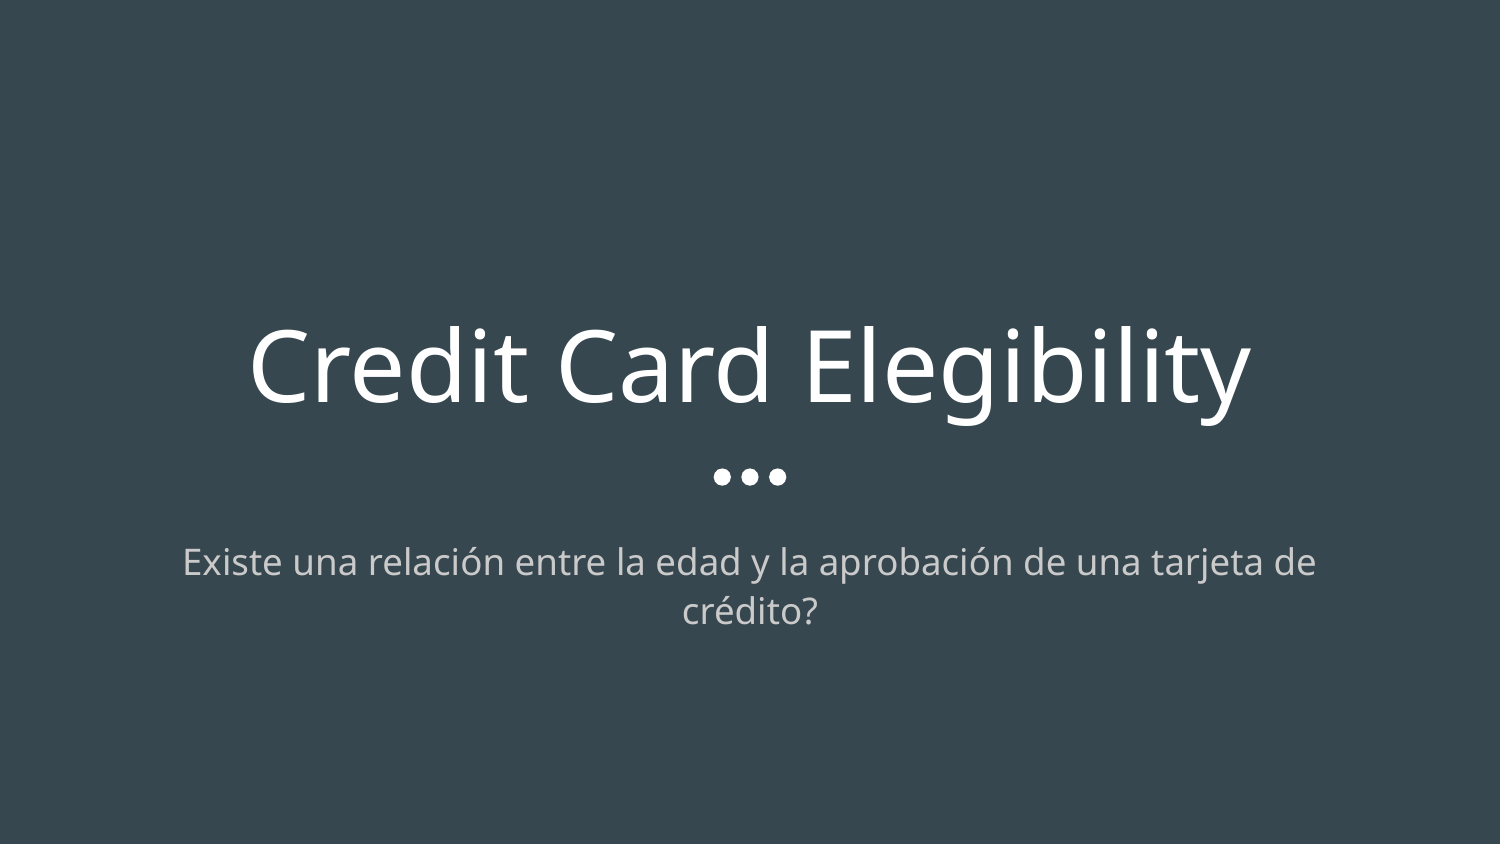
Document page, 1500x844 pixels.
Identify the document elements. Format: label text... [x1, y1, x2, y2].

subtitle Existe una relación entre la edad y la aprobación de una tarjeta de crédito? [110, 520, 1390, 651]
title Credit Card Elegibility [110, 162, 1390, 447]
